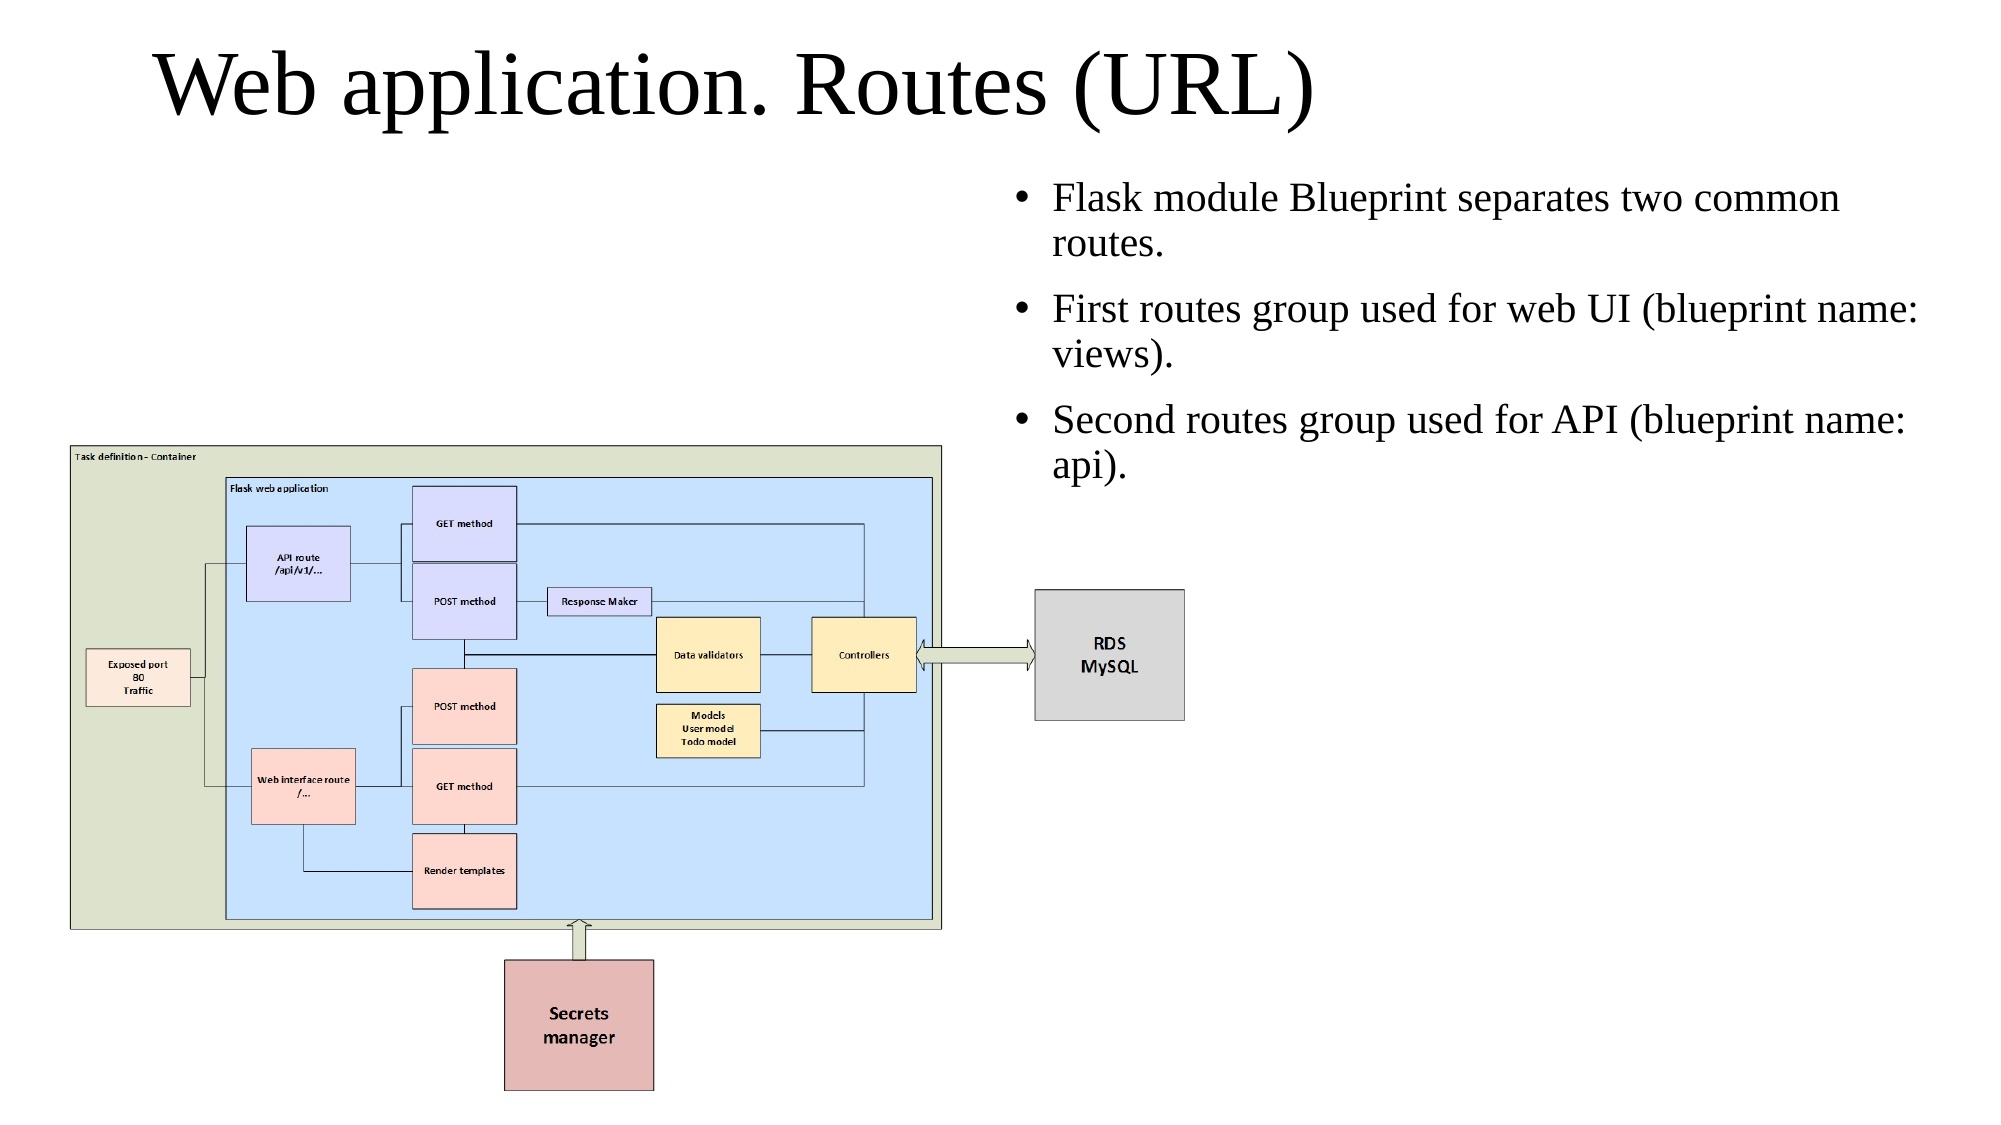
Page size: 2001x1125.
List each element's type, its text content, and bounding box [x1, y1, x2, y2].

title Web application. Routes (URL) [136, 6, 1863, 165]
picture [68, 445, 1185, 1091]
list Flask module Blueprint separates two common routes. First routes group used for web UI (blueprint name: views). Second routes group used for API (blueprint name: api). [999, 168, 1963, 1099]
